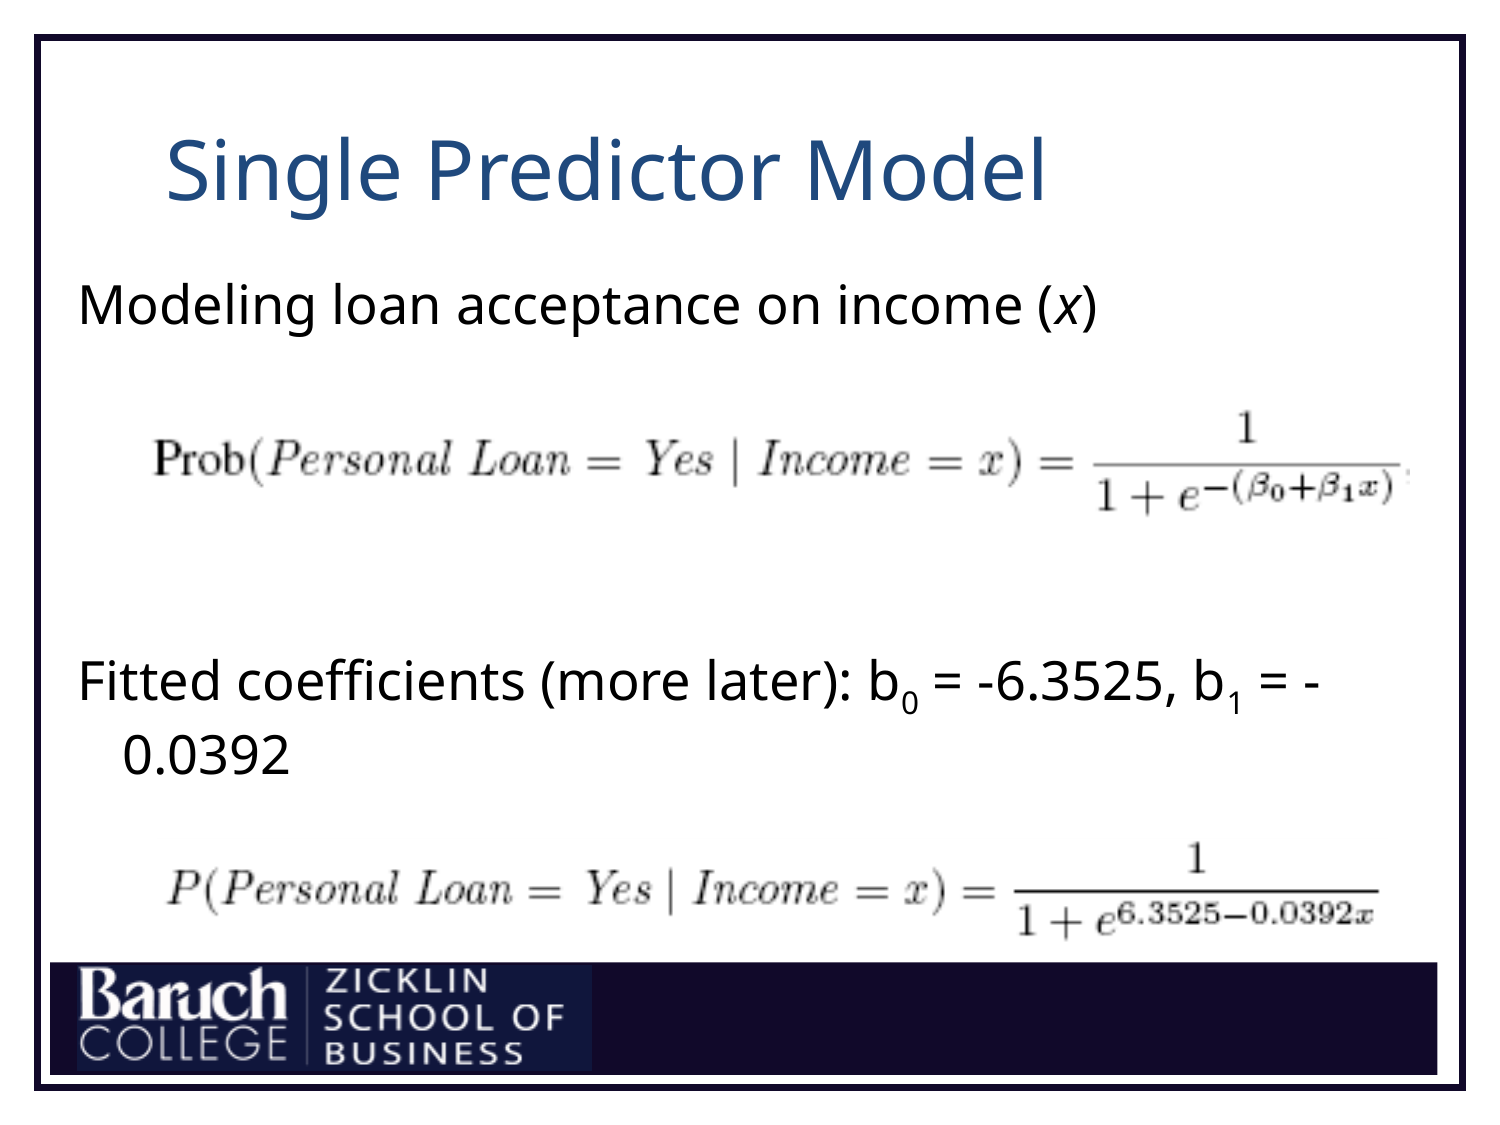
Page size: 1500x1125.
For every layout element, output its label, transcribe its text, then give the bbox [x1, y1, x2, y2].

picture [112, 373, 1410, 538]
title Single Predictor Model [150, 45, 1425, 233]
picture [77, 988, 592, 1071]
list Modeling loan acceptance on income (x) Fitted coefficients (more later): b0 = -6.3525, b1 = -0.0392 [62, 262, 1500, 988]
picture [156, 837, 1388, 956]
